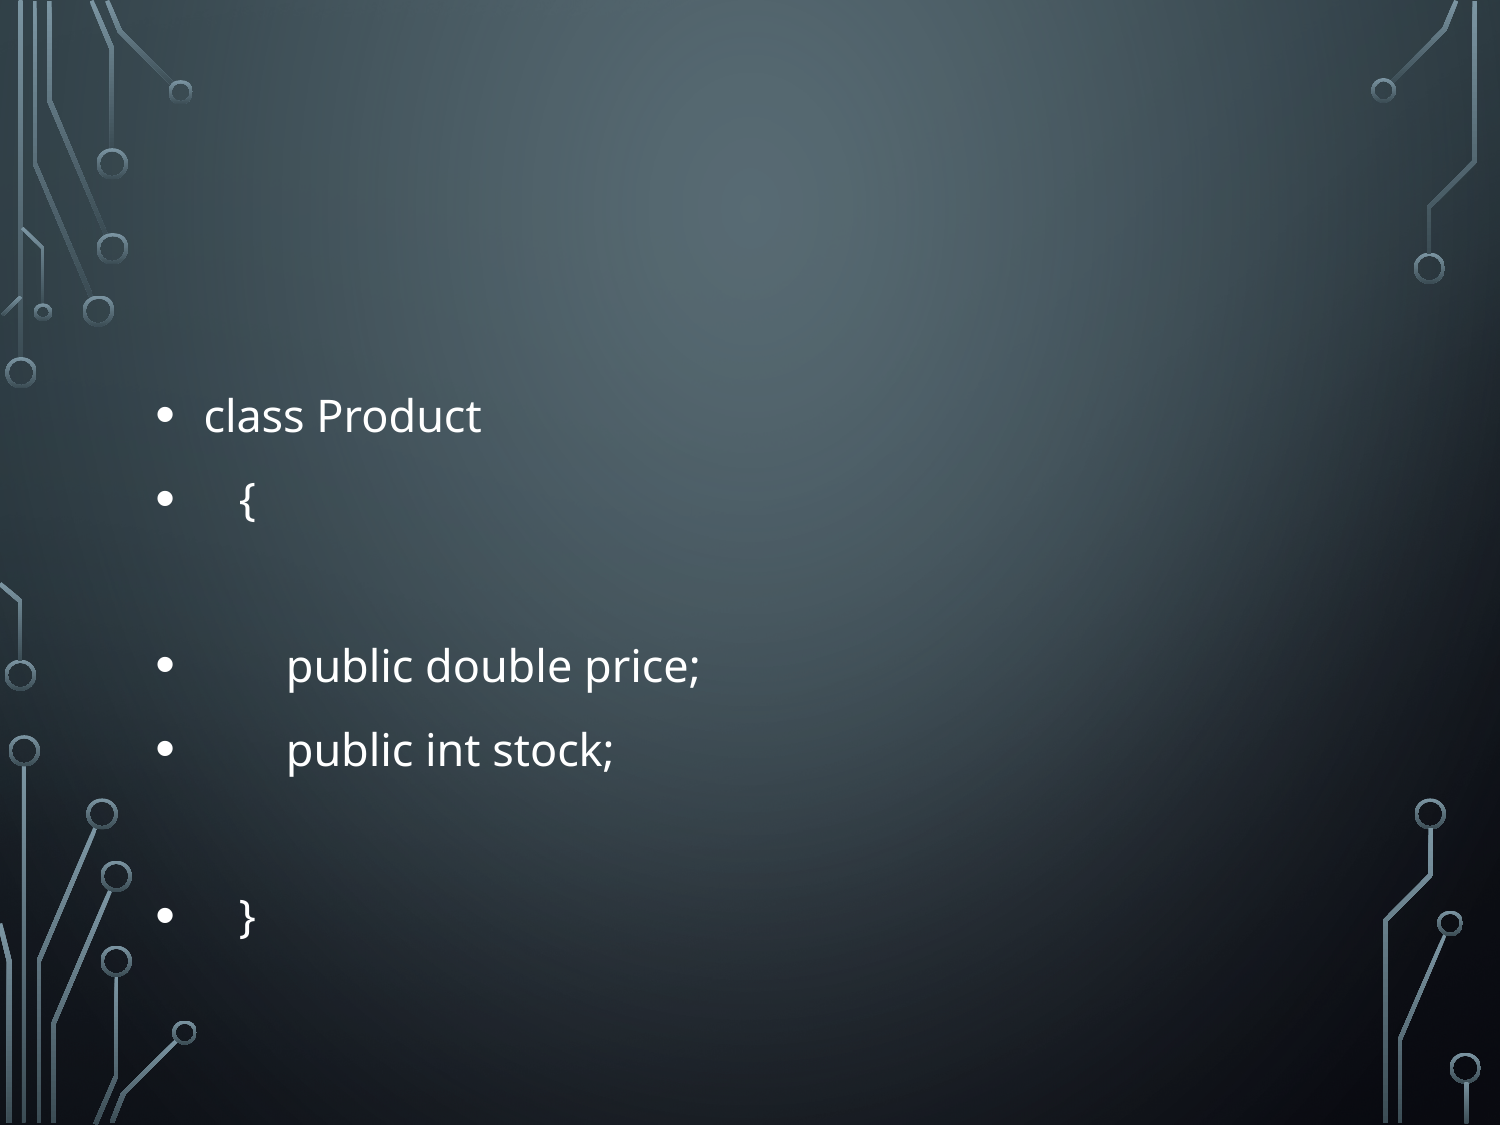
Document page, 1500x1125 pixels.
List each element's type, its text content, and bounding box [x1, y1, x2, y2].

list class Product { public double price; public int stock; } [140, 369, 1360, 950]
